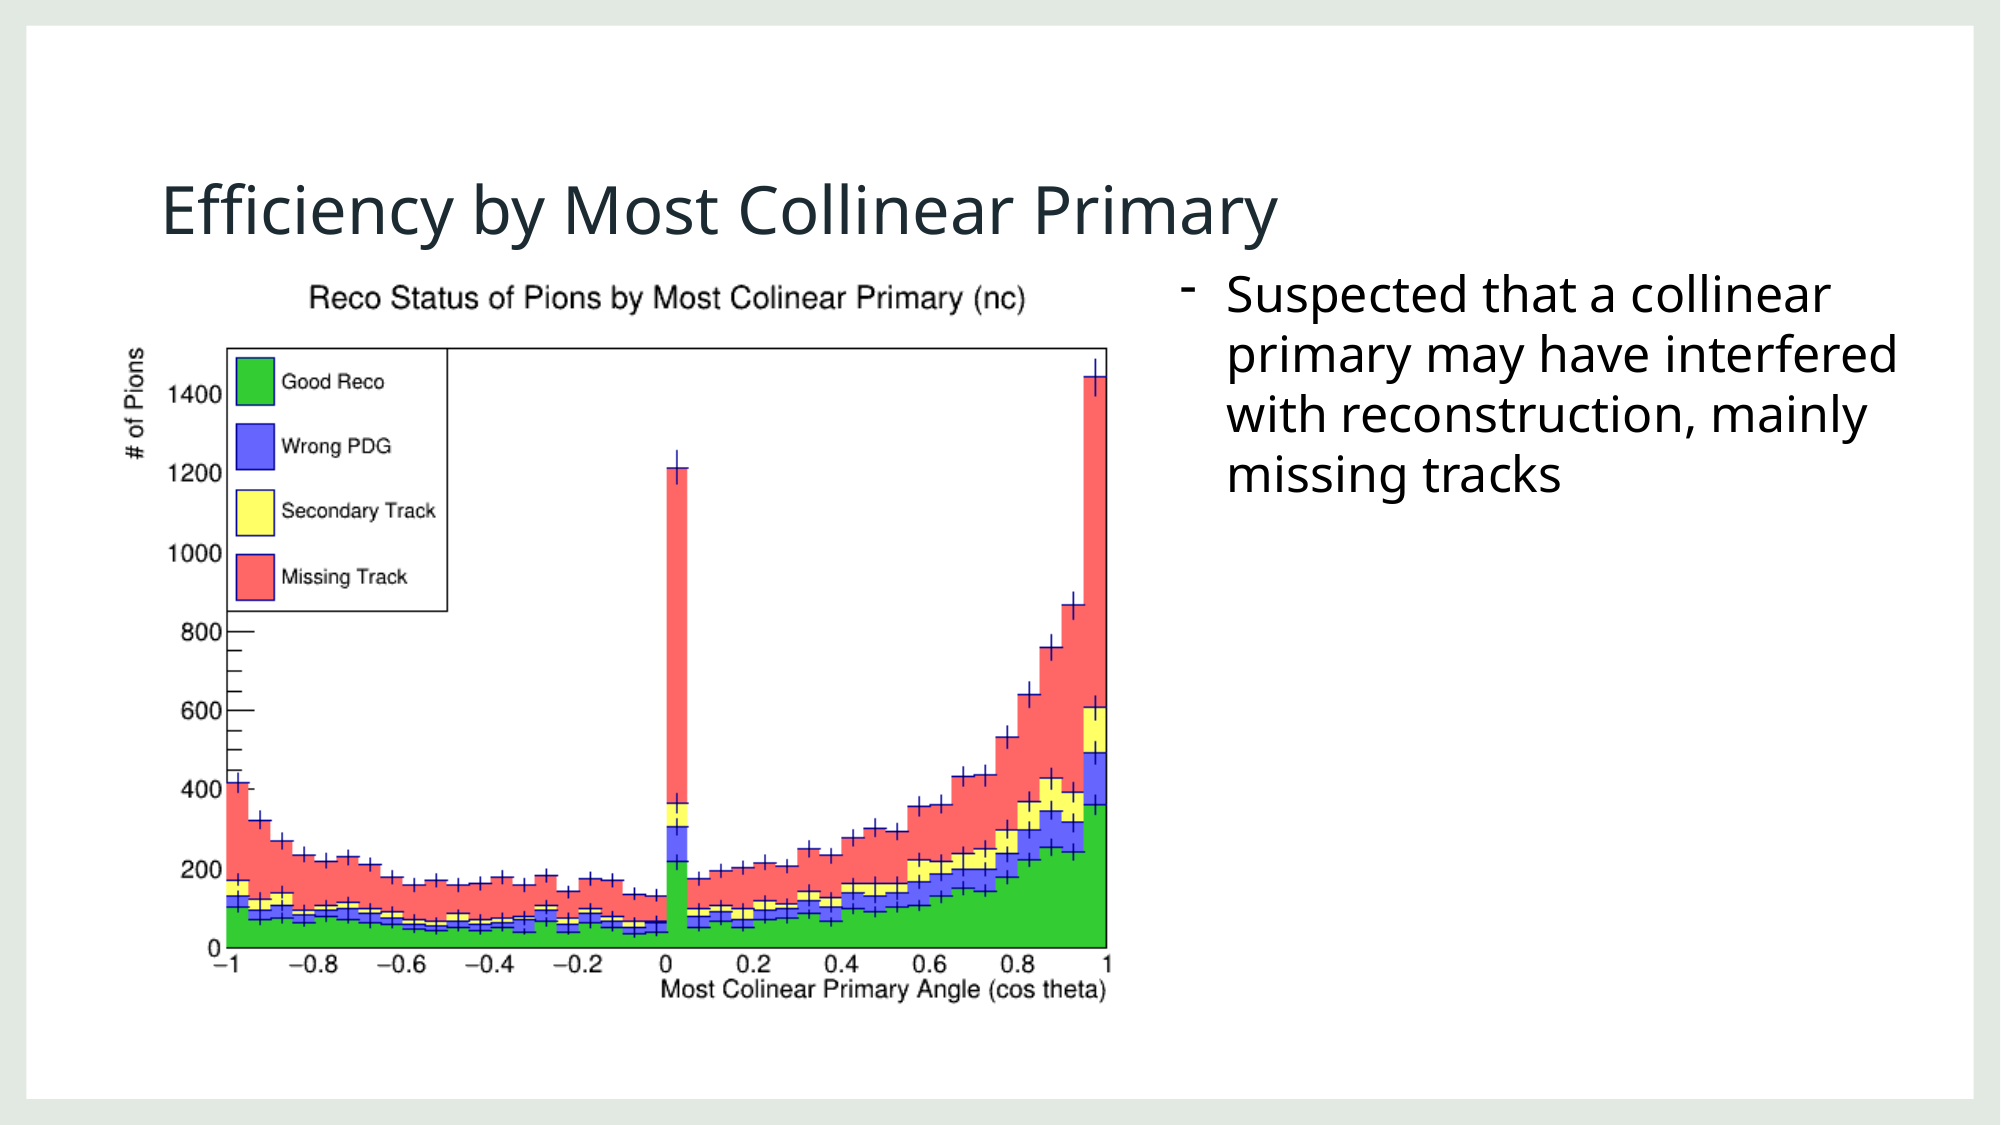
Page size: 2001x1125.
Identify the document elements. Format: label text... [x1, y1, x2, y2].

text_box Suspected that a collinear primary may have interfered with reconstruction, mainly missing tracks [1165, 255, 1935, 871]
text_box Efficiency by Most Collinear Primary [145, 44, 1809, 256]
picture [118, 274, 1216, 1023]
